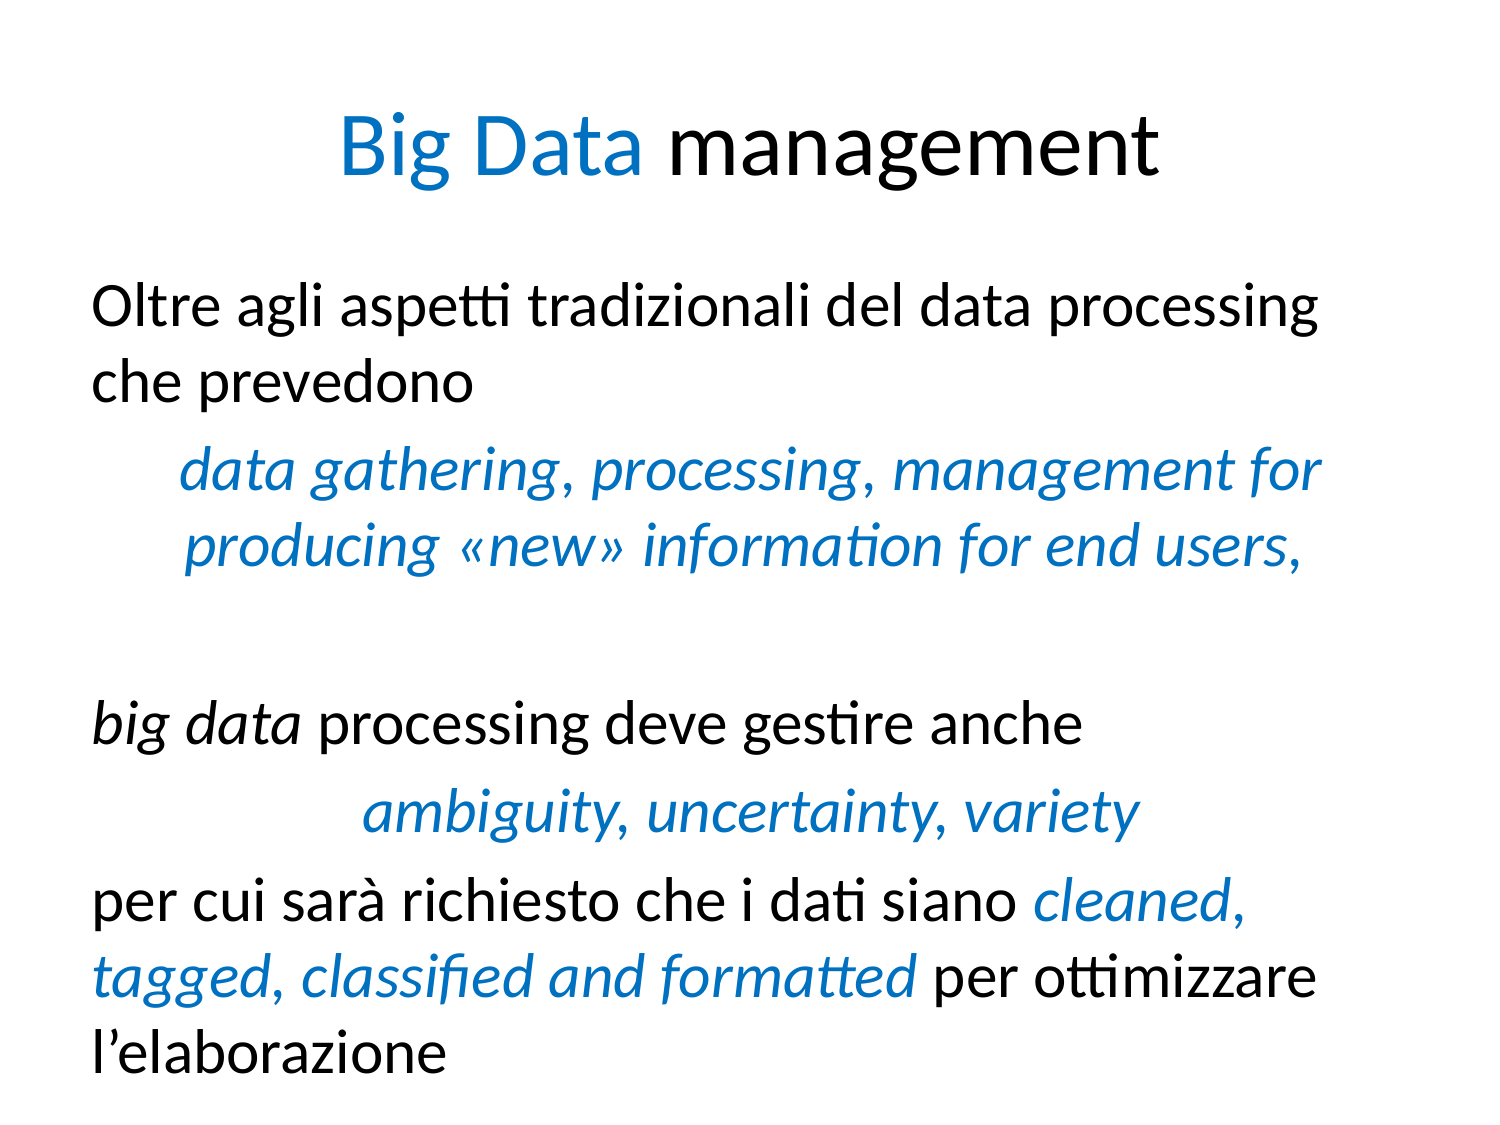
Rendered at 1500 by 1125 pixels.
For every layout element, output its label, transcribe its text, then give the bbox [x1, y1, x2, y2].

title Big Data management [75, 45, 1425, 233]
list Oltre agli aspetti tradizionali del data processing che prevedono data gathering, processing, management for producing «new» information for end users, big data processing deve gestire anche ambiguity, uncertainty, variety per cui sarà richiesto che i dati siano cleaned, tagged, classified and formatted per ottimizzare l’elaborazione [76, 255, 1427, 1094]
